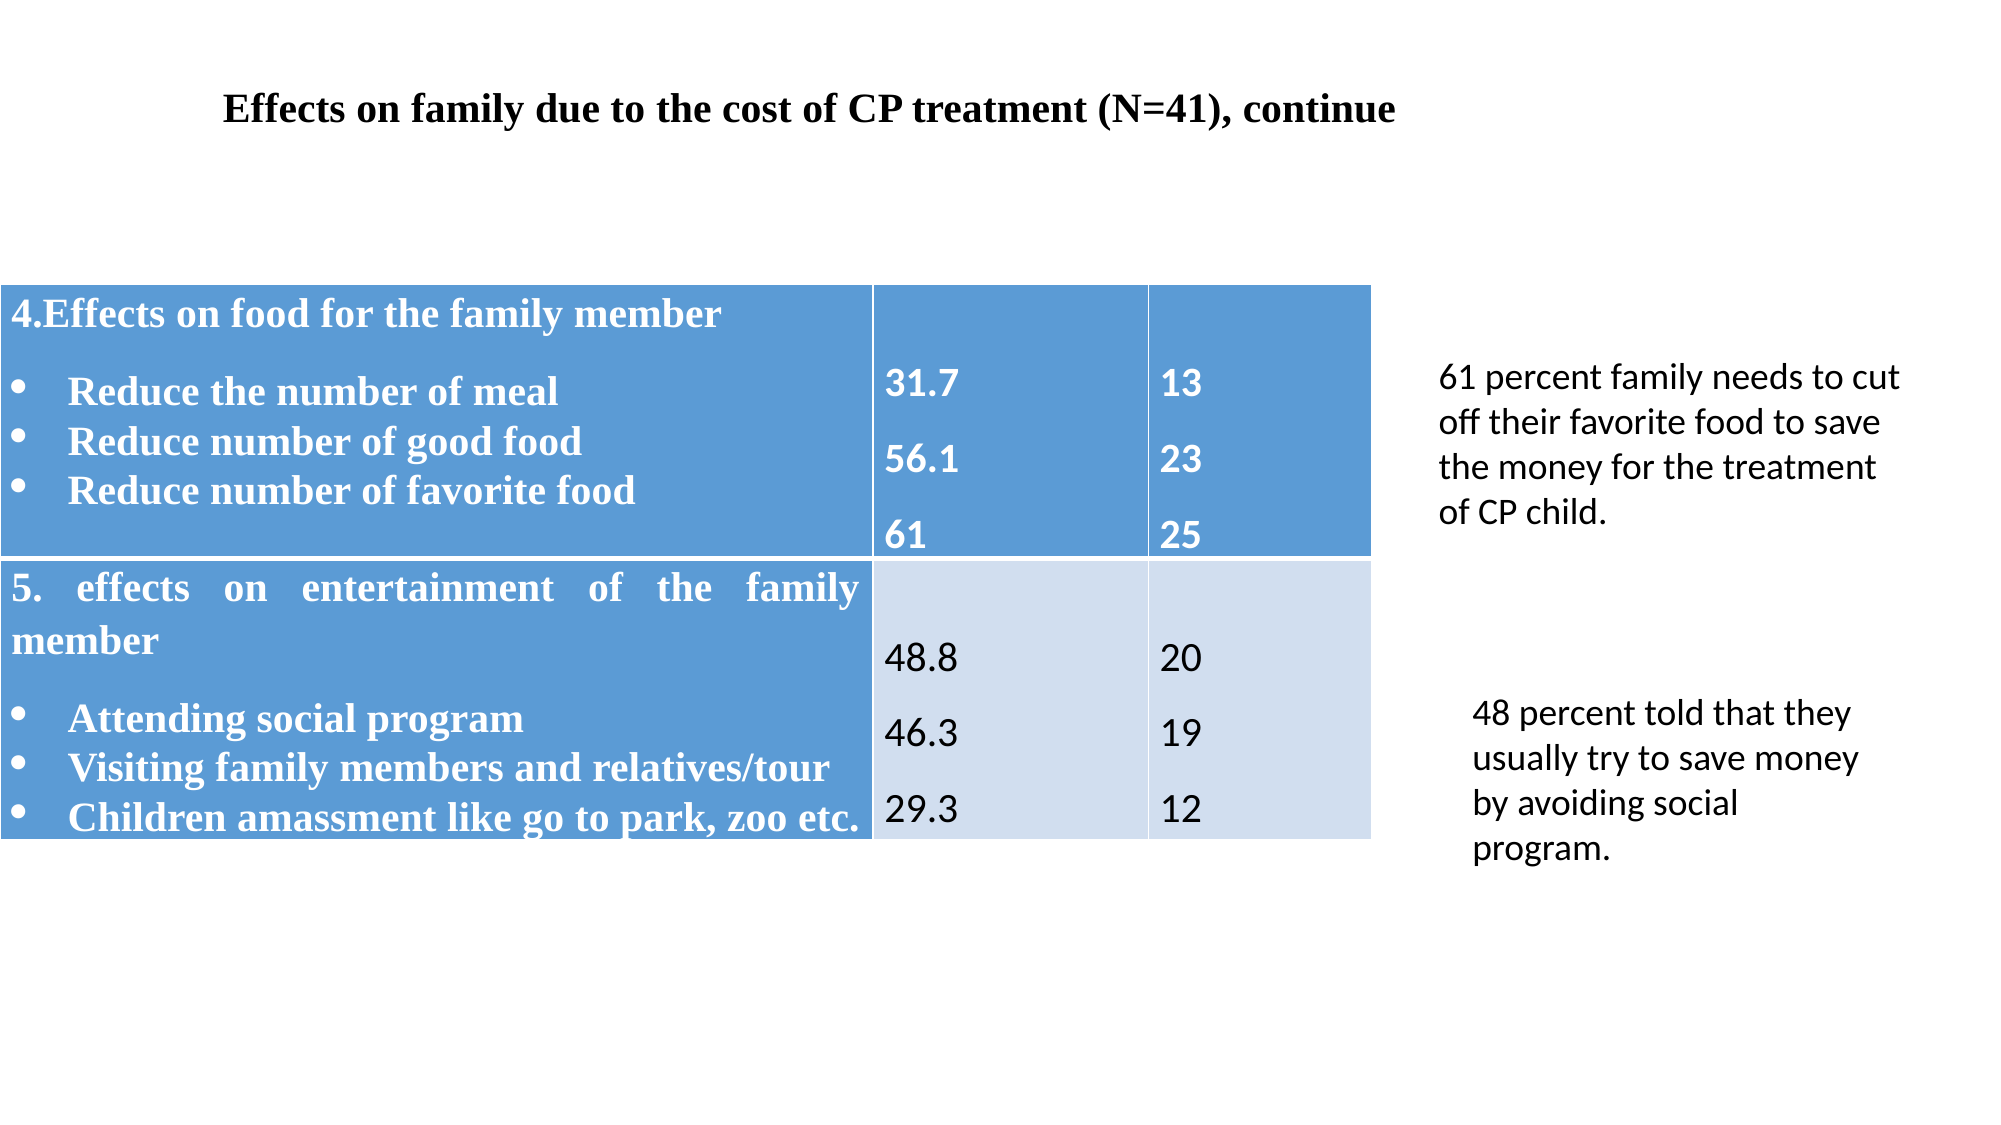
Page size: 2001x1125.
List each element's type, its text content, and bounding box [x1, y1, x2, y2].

text_box Effects on family due to the cost of CP treatment (N=41), continue [208, 73, 1671, 189]
table_header 31.7 56.1 61 [874, 285, 1148, 556]
table_cell 20 19 12 [1149, 561, 1371, 839]
text_box 61 percent family needs to cut off their favorite food to save the money for the treatment of CP child. [1423, 344, 1928, 540]
text_box 48 percent told that they usually try to save money by avoiding social program. [1457, 680, 1895, 876]
table_header 13 23 25 [1149, 285, 1371, 556]
table_cell 48.8 46.3 29.3 [874, 561, 1148, 839]
table_header 4.Effects on food for the family member Reduce the number of meal Reduce number of good food Reduce number of favorite food [1, 285, 872, 556]
table_cell 5. effects on entertainment of the family member Attending social program Visiting family members and relatives/tour Children amassment like go to park, zoo etc. [1, 561, 872, 839]
